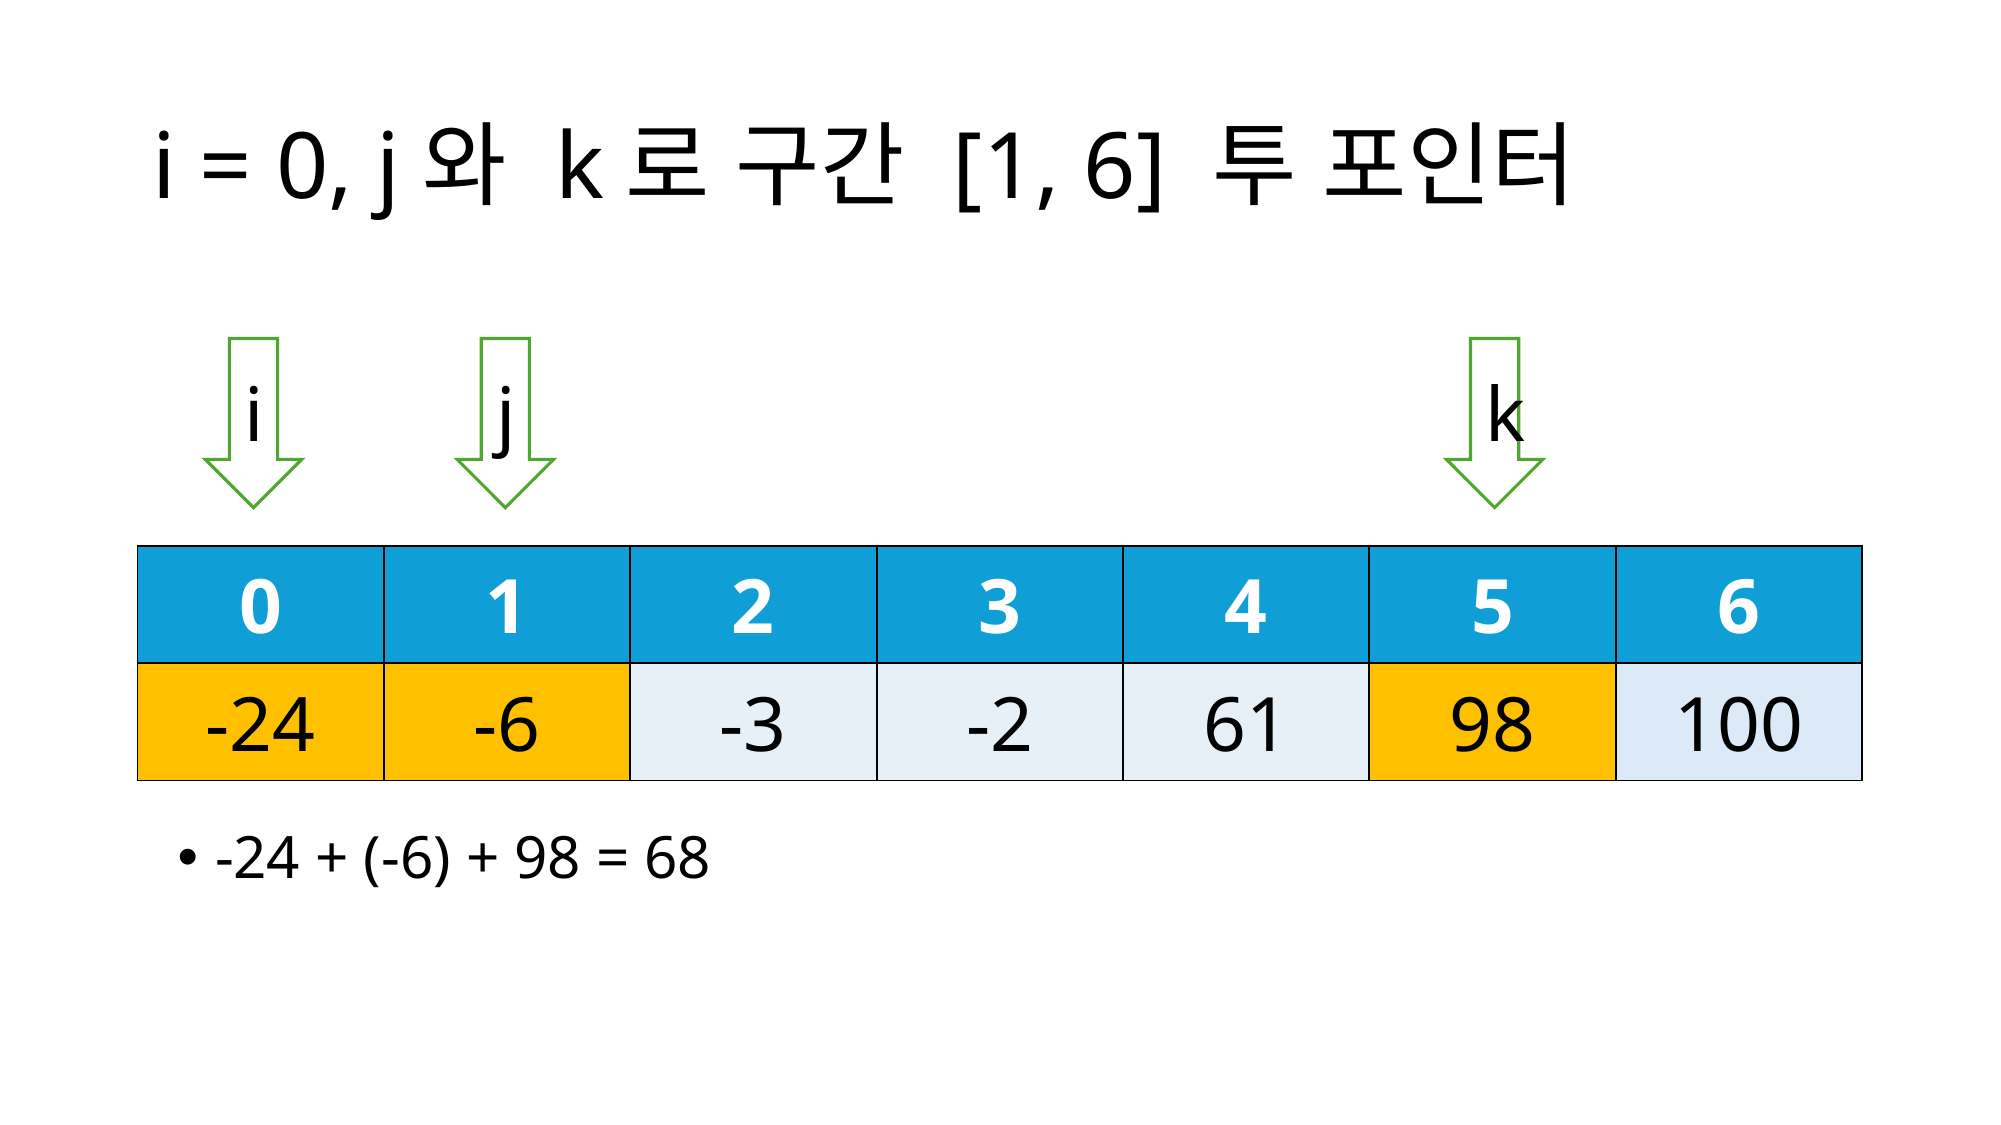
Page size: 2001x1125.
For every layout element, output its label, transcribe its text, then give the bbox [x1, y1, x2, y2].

text_box j [453, 336, 558, 510]
table_cell -24 [138, 664, 383, 780]
table_cell 98 [1370, 664, 1615, 780]
table_header 6 [1617, 547, 1861, 662]
table_header 4 [1124, 547, 1368, 662]
text_box i [201, 336, 306, 510]
table_cell 61 [1124, 664, 1368, 780]
table_cell -6 [385, 664, 629, 780]
table_header 1 [385, 547, 629, 662]
text_box k [1442, 336, 1547, 510]
table_cell -2 [878, 664, 1122, 780]
text_box -24 + (-6) + 98 = 68 [162, 820, 1888, 1039]
table_header 5 [1370, 547, 1615, 662]
table_cell 100 [1617, 664, 1861, 780]
table_header 2 [631, 547, 876, 662]
title i = 0, j와 k로 구간 [1, 6] 투 포인터 [137, 59, 1863, 278]
table_header 0 [138, 547, 383, 662]
table_header 3 [878, 547, 1122, 662]
table_cell -3 [631, 664, 876, 780]
